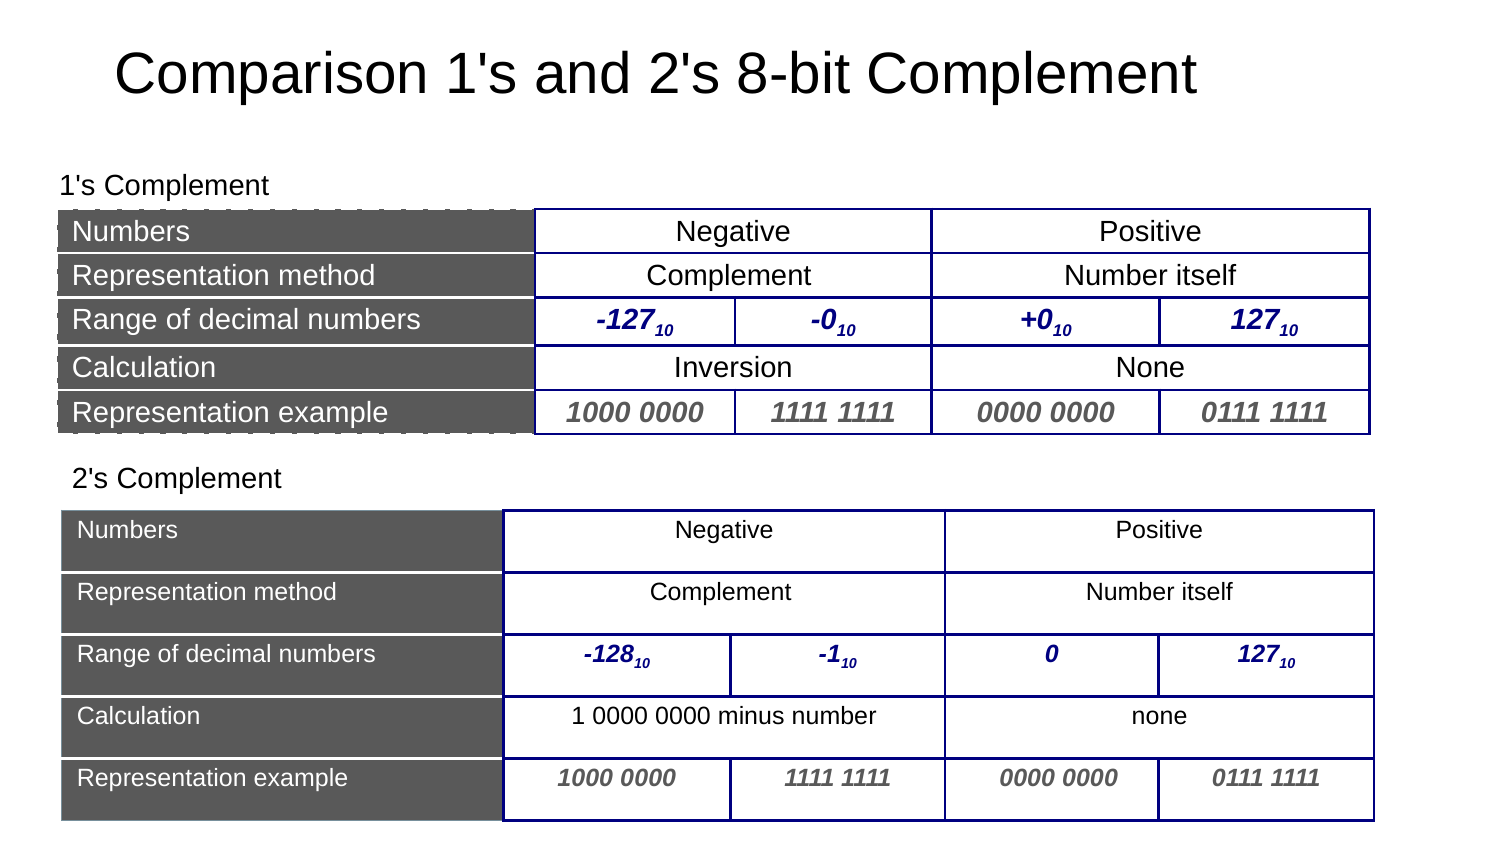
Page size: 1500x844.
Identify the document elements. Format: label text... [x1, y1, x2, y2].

table_cell -12810 [505, 636, 729, 695]
table_cell 1111 1111 [736, 391, 930, 433]
table_cell none [946, 698, 1373, 757]
table_cell Range of decimal numbers [57, 299, 534, 344]
table_cell Number itself [933, 254, 1368, 296]
table_cell 1000 0000 [536, 391, 734, 433]
table_cell Representation method [62, 574, 502, 633]
table_cell Complement [505, 574, 944, 633]
table_cell Calculation [57, 347, 534, 389]
table_cell 1000 0000 [505, 760, 729, 819]
table_cell -12710 [536, 299, 734, 344]
table_cell 0111 1111 [1161, 391, 1368, 433]
table_cell 1111 1111 [732, 760, 944, 819]
table_cell Representation example [62, 760, 502, 820]
table_cell 0111 1111 [1160, 760, 1373, 819]
table_cell +010 [933, 299, 1158, 344]
table_cell Range of decimal numbers [62, 636, 502, 695]
table_cell 12710 [1160, 636, 1373, 695]
table_header Negative [536, 210, 930, 252]
table_cell 0 [946, 636, 1157, 695]
table_cell Representation example [57, 391, 534, 434]
table_header Numbers [57, 218, 534, 252]
table_cell -010 [736, 299, 930, 344]
table_cell 0000 0000 [946, 760, 1157, 819]
table_cell Complement [536, 254, 930, 296]
table_cell 1 0000 0000 minus number [505, 698, 944, 757]
table_header Numbers [62, 511, 502, 571]
table_cell -110 [732, 636, 944, 695]
title Comparison 1's and 2's 8-bit Complement [99, 28, 1450, 113]
table_header Positive [946, 512, 1373, 571]
table_cell Number itself [946, 574, 1373, 633]
table_cell Inversion [536, 347, 930, 389]
table_header Positive [933, 210, 1368, 252]
text_box 2's Complement [56, 444, 622, 511]
table_cell Representation method [57, 254, 534, 296]
table_header Negative [505, 512, 944, 571]
text_box 1's Complement [44, 151, 609, 218]
table_cell Calculation [62, 698, 502, 757]
table_cell None [933, 347, 1368, 389]
table_cell 12710 [1161, 299, 1368, 344]
table_cell 0000 0000 [933, 391, 1158, 433]
